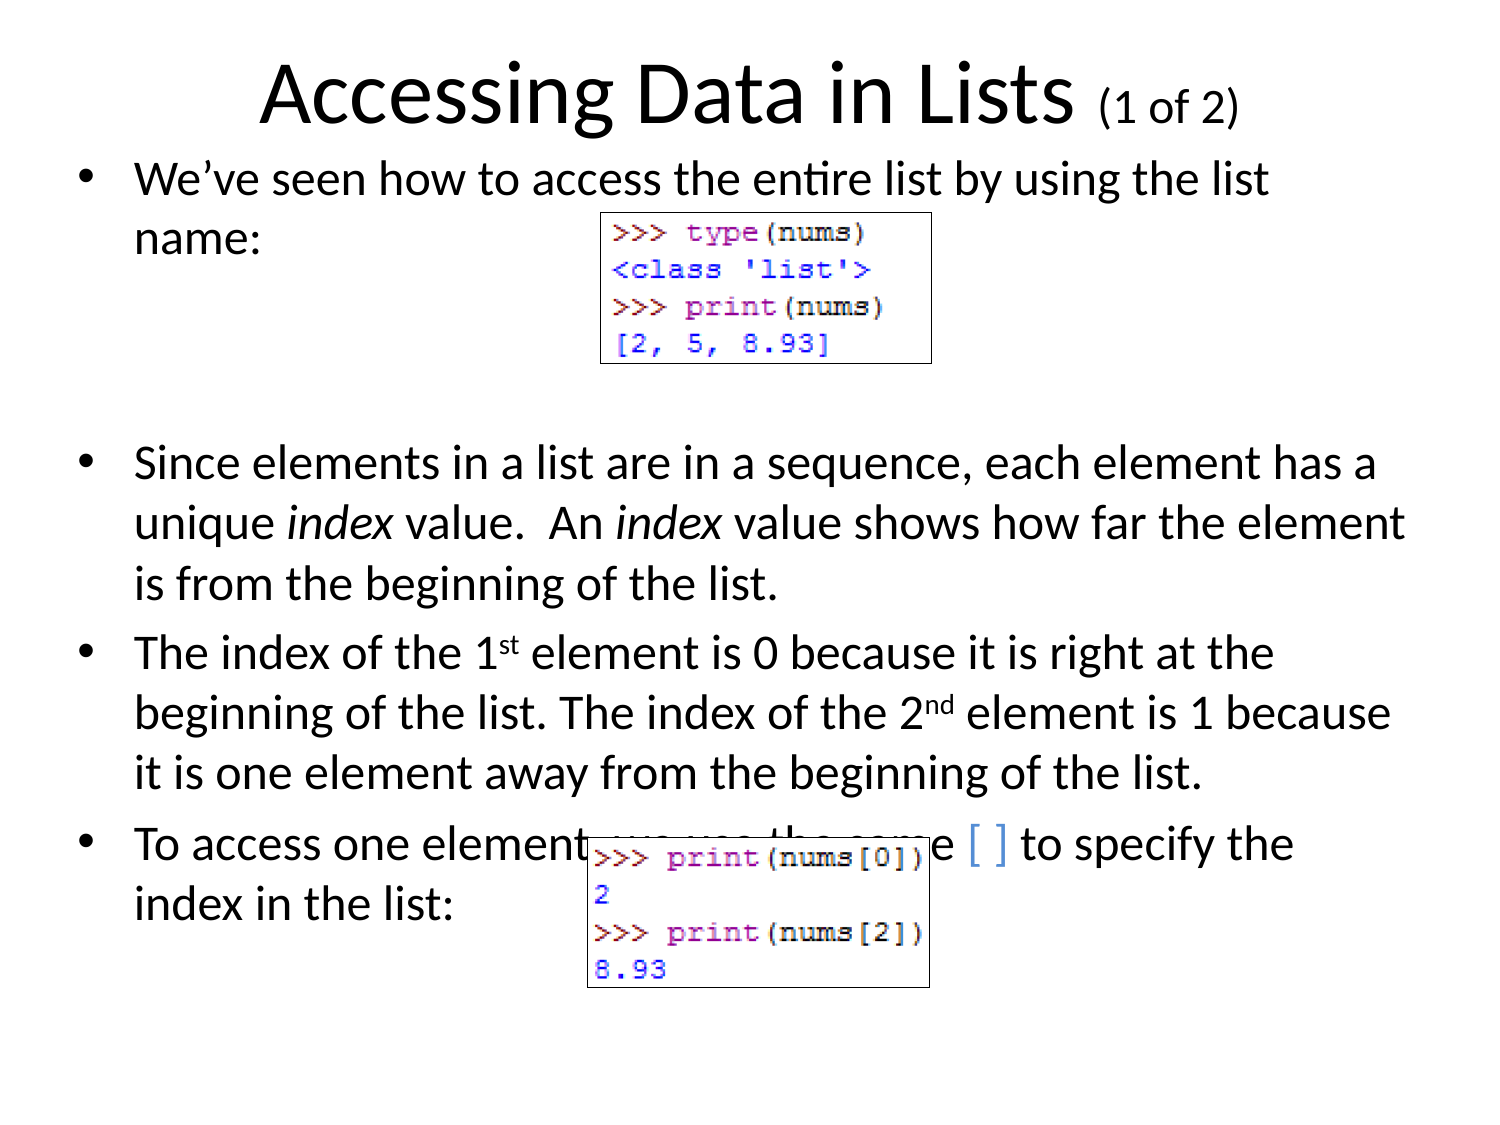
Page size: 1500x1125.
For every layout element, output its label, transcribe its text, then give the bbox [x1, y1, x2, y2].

list We’ve seen how to access the entire list by using the list name: Since elements in a list are in a sequence, each element has a unique index value. An index value shows how far the element is from the beginning of the list. The index of the 1st element is 0 because it is right at the beginning of the list. The index of the 2nd element is 1 because it is one element away from the beginning of the list. To access one element, we use the same [ ] to specify the index in the list: [62, 137, 1425, 1050]
picture [599, 212, 932, 364]
title Accessing Data in Lists (1 of 2) [75, 24, 1425, 137]
picture [587, 837, 930, 988]
